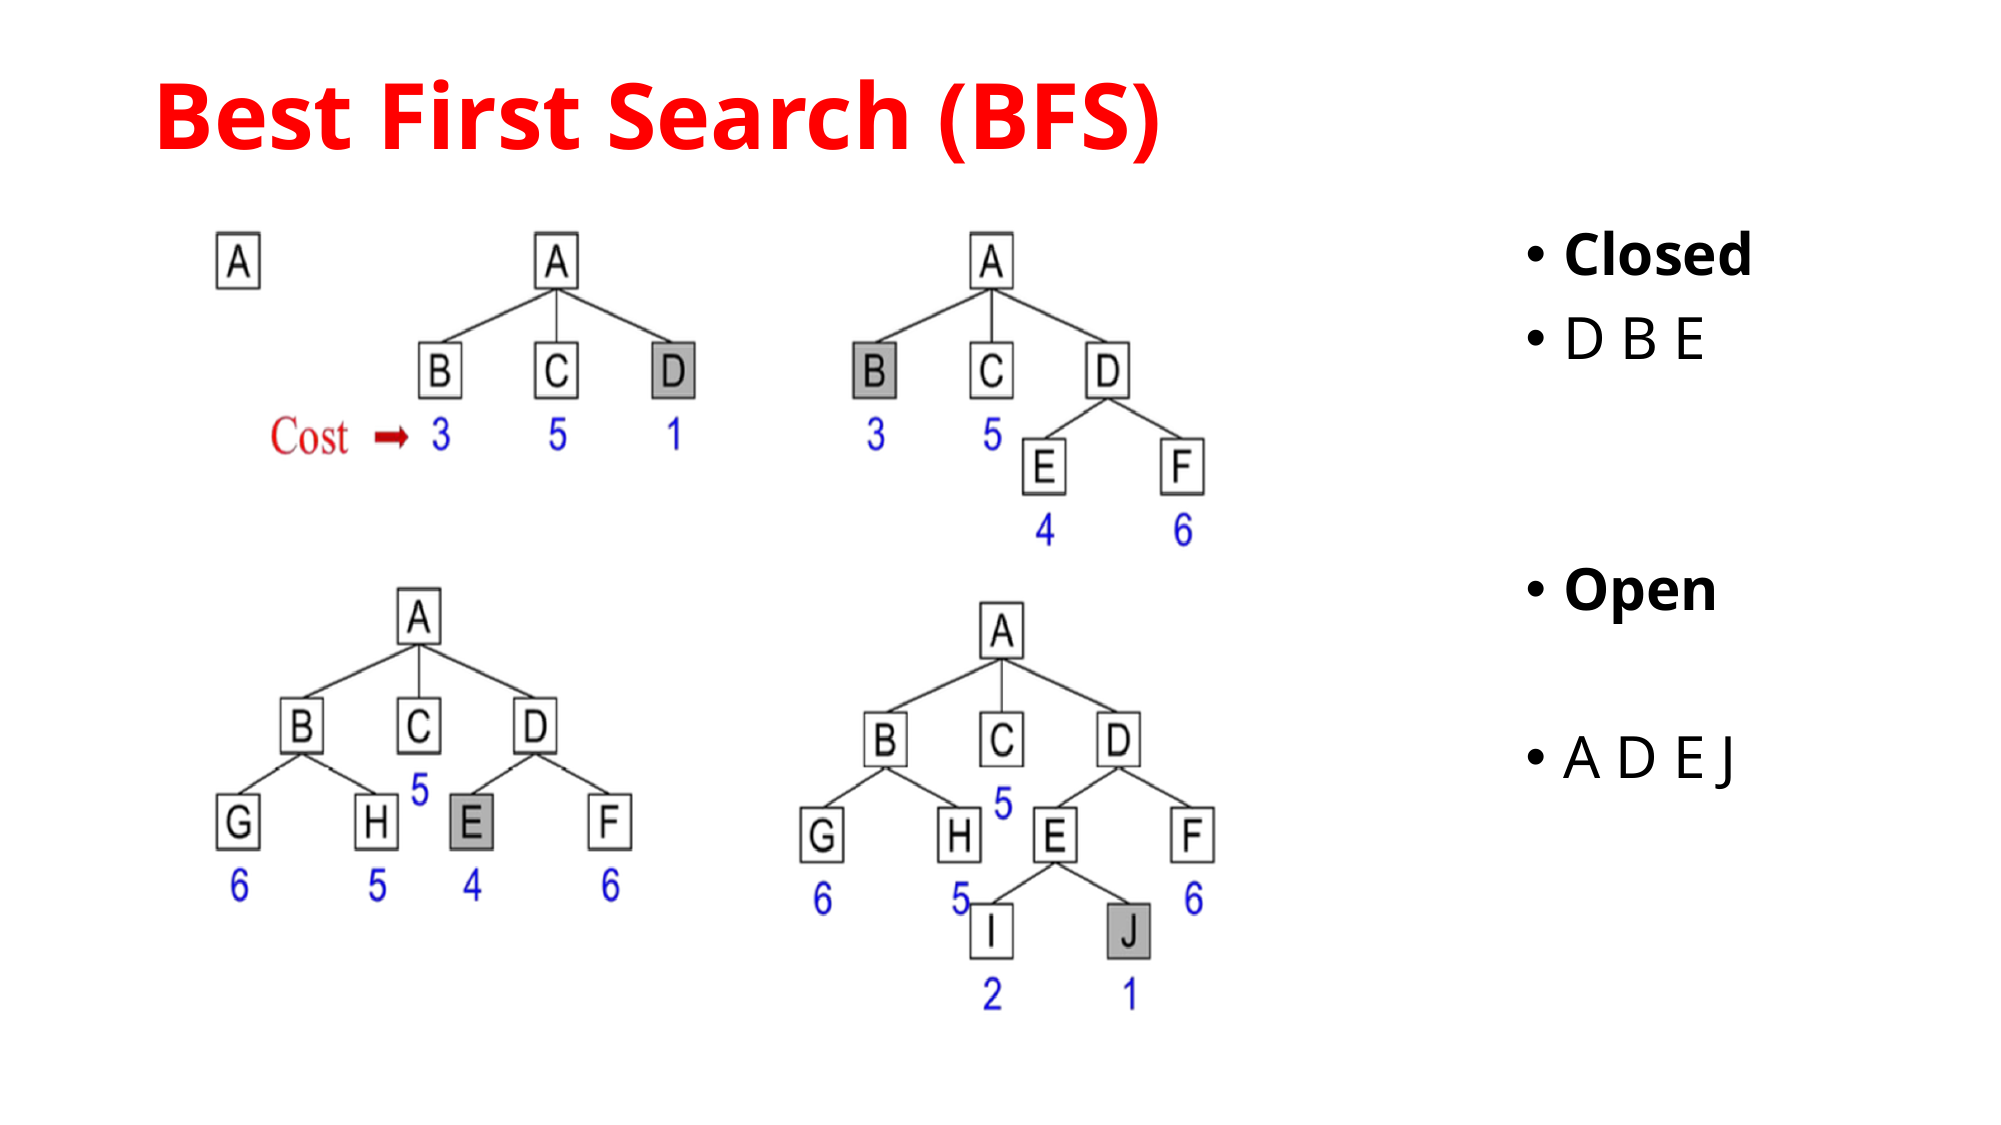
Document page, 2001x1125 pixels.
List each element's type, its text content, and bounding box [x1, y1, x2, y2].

picture [67, 217, 1435, 1046]
list Closed D B E Open A D E J [1510, 217, 1863, 1014]
title Best First Search (BFS) [137, 59, 1863, 180]
